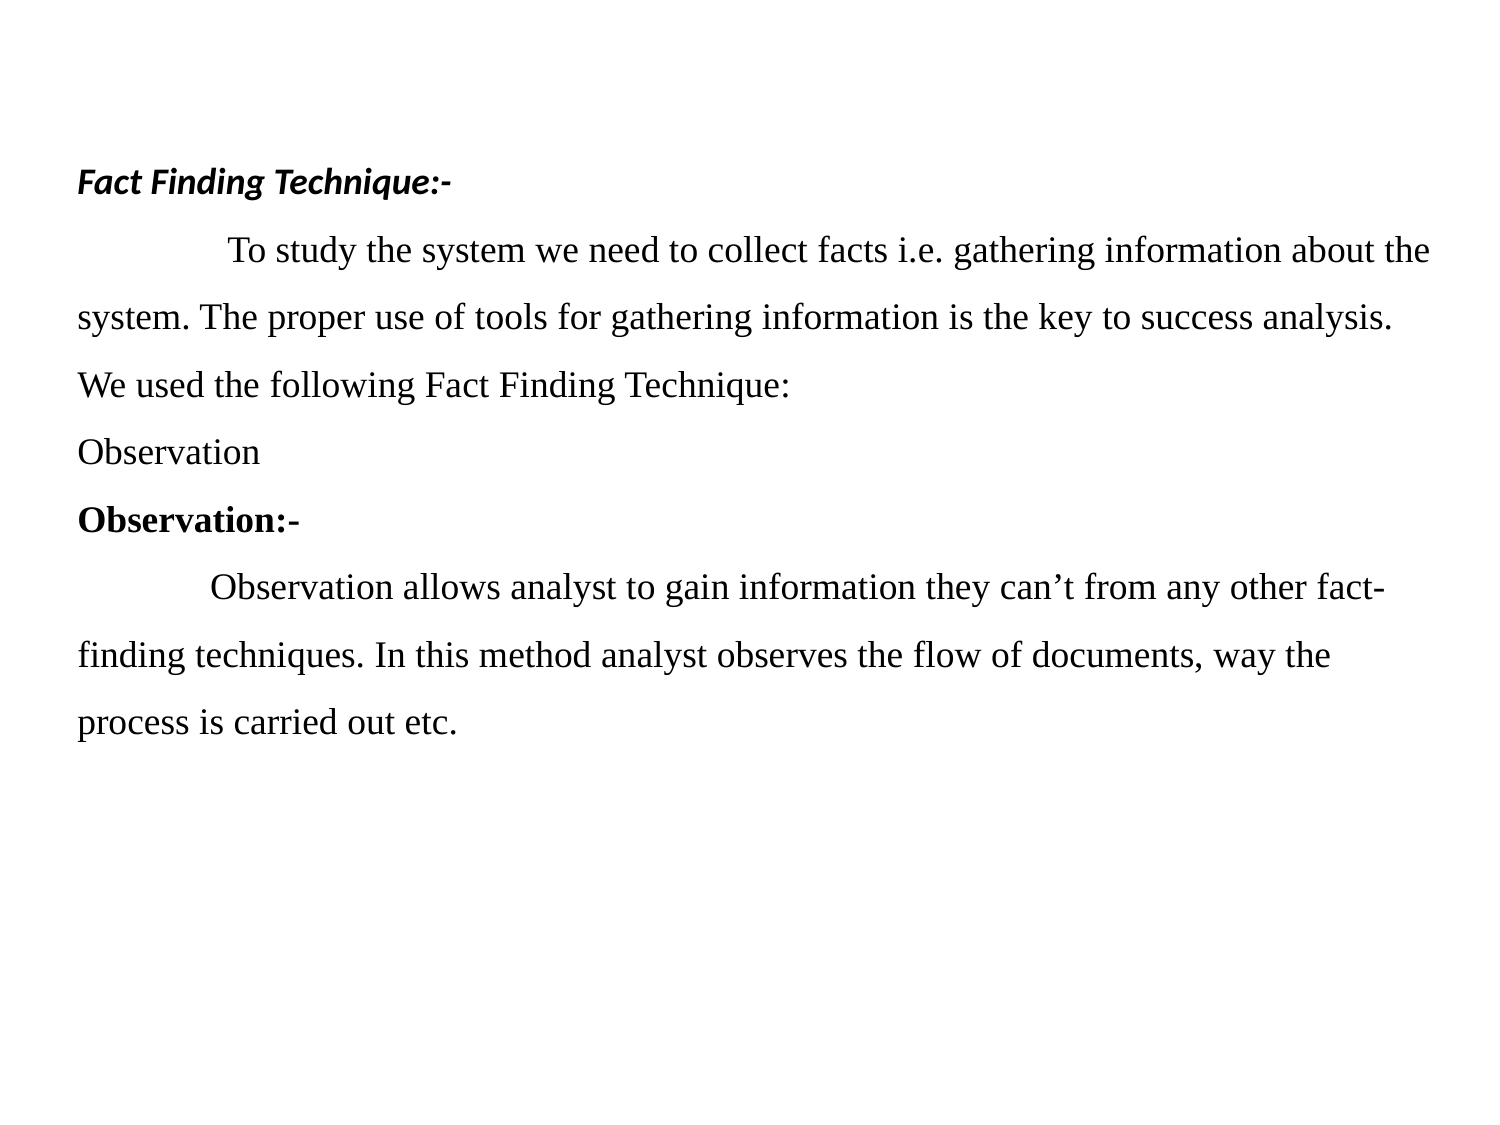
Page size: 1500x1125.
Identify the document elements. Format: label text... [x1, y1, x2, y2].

text_box Fact Finding Technique:- To study the system we need to collect facts i.e. gathering information about the system. The proper use of tools for gathering information is the key to success analysis. We used the following Fact Finding Technique: Observation Observation:- Observation allows analyst to gain information they can’t from any other fact-finding techniques. In this method analyst observes the flow of documents, way the process is carried out etc. [62, 149, 1450, 795]
